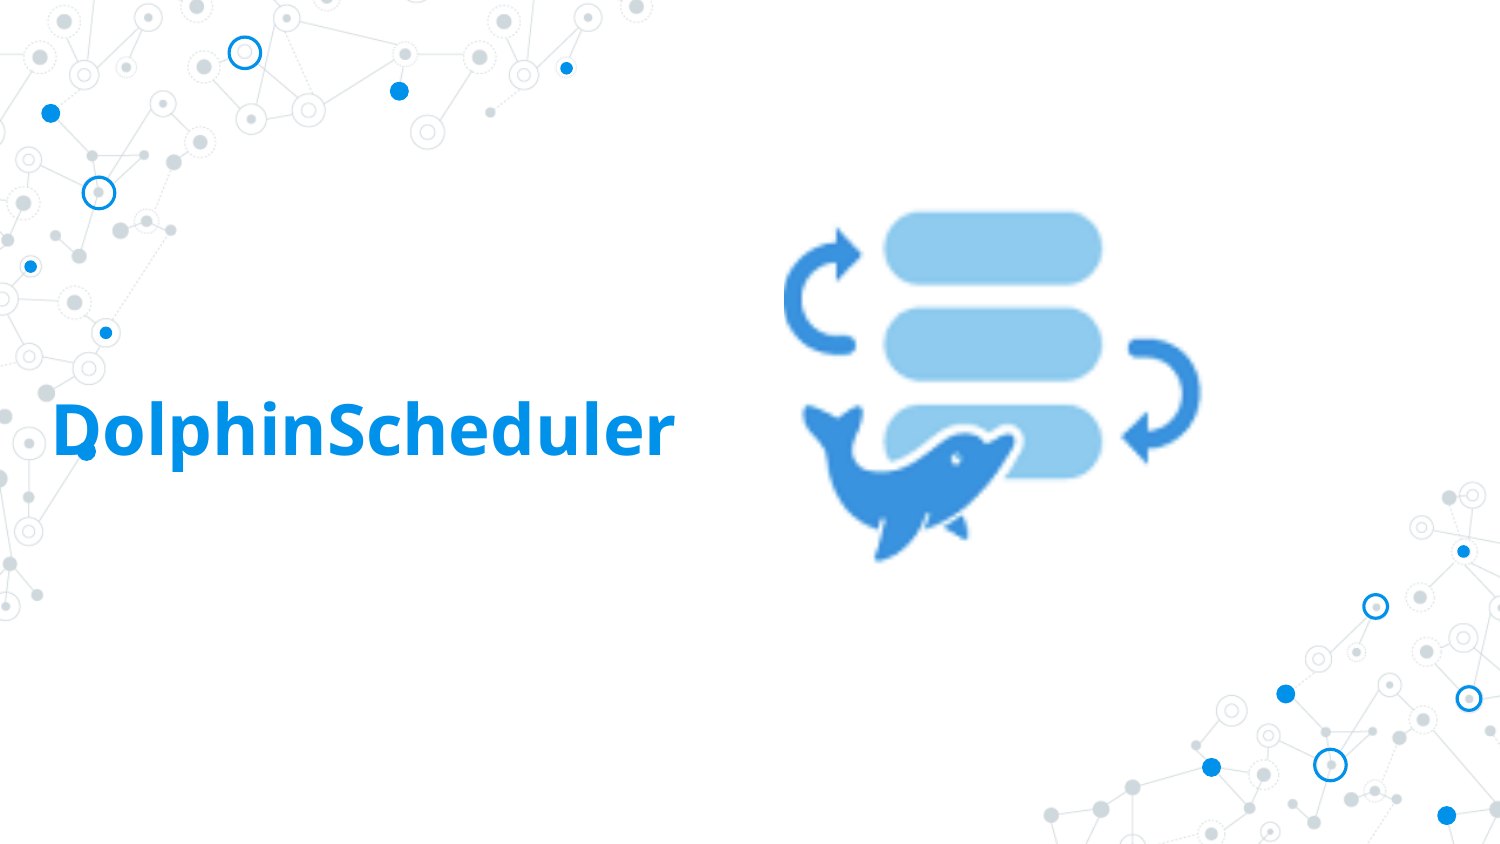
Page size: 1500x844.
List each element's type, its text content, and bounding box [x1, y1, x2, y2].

title DolphinScheduler [35, 331, 711, 522]
picture [0, 0, 1500, 844]
